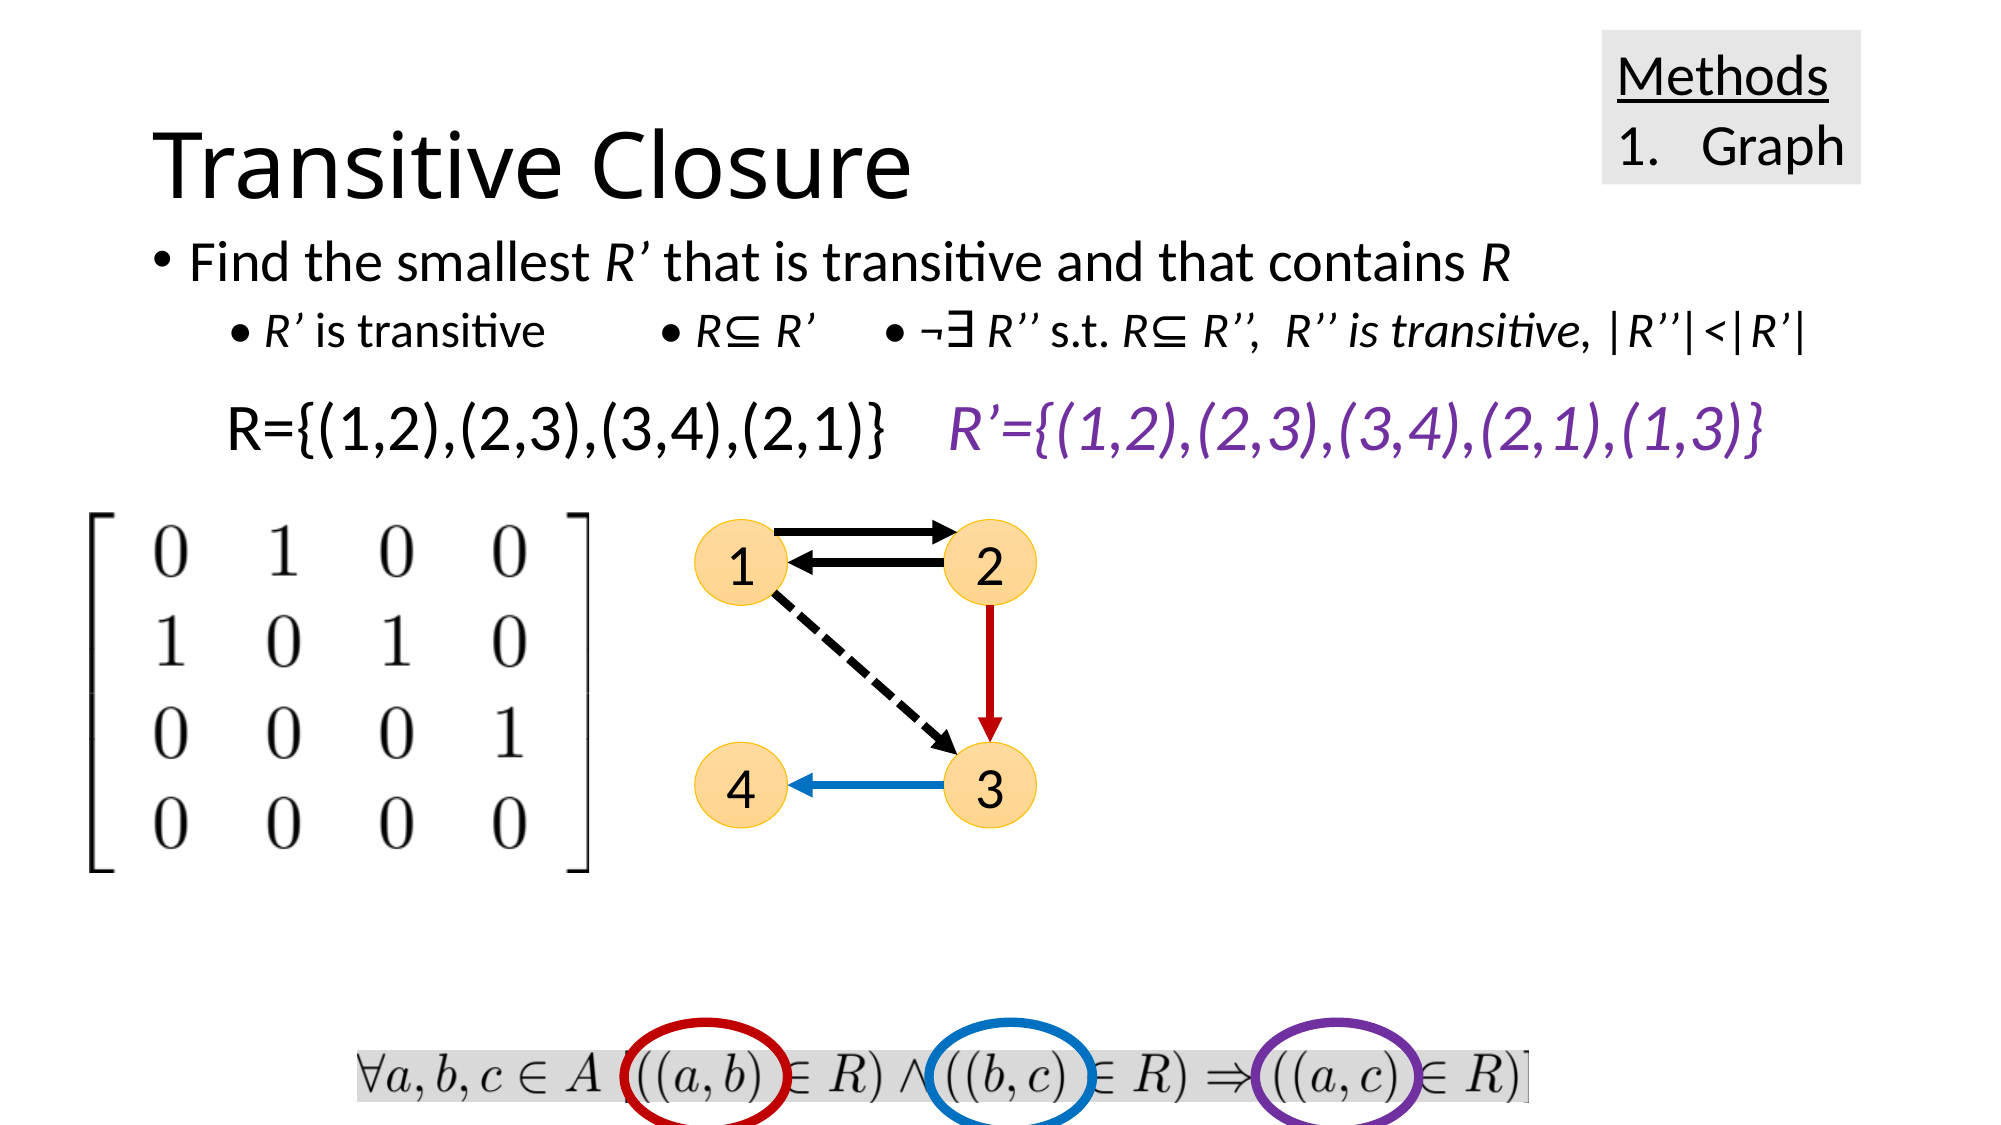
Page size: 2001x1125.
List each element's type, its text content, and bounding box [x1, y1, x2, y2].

text_box 3 [943, 741, 1038, 829]
text_box [1264, 1103, 1410, 1125]
text_box [938, 1021, 1083, 1049]
text_box 4 [694, 741, 789, 829]
text_box [634, 1021, 778, 1049]
text_box Methods Graph [1601, 29, 1861, 185]
text_box [633, 1103, 779, 1125]
text_box R={(1,2),(2,3),(3,4),(2,1)} R’={(1,2),(2,3),(3,4),(2,1),(1,3)} [211, 376, 1863, 471]
title Transitive Closure [137, 59, 1863, 223]
text_box 2 [943, 519, 1038, 606]
text_box [1265, 1021, 1409, 1049]
text_box [937, 1103, 1084, 1125]
list Find the smallest R’ that is transitive and that contains R • R’ is transitive • R⊆ R’ • ¬∃ R’’ s.t. R⊆ R’’, R’’ is transitive, |R’’|<|R’| [137, 223, 1863, 938]
picture [356, 1049, 1529, 1103]
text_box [773, 592, 958, 755]
text_box 1 [694, 519, 788, 606]
picture [89, 511, 590, 873]
